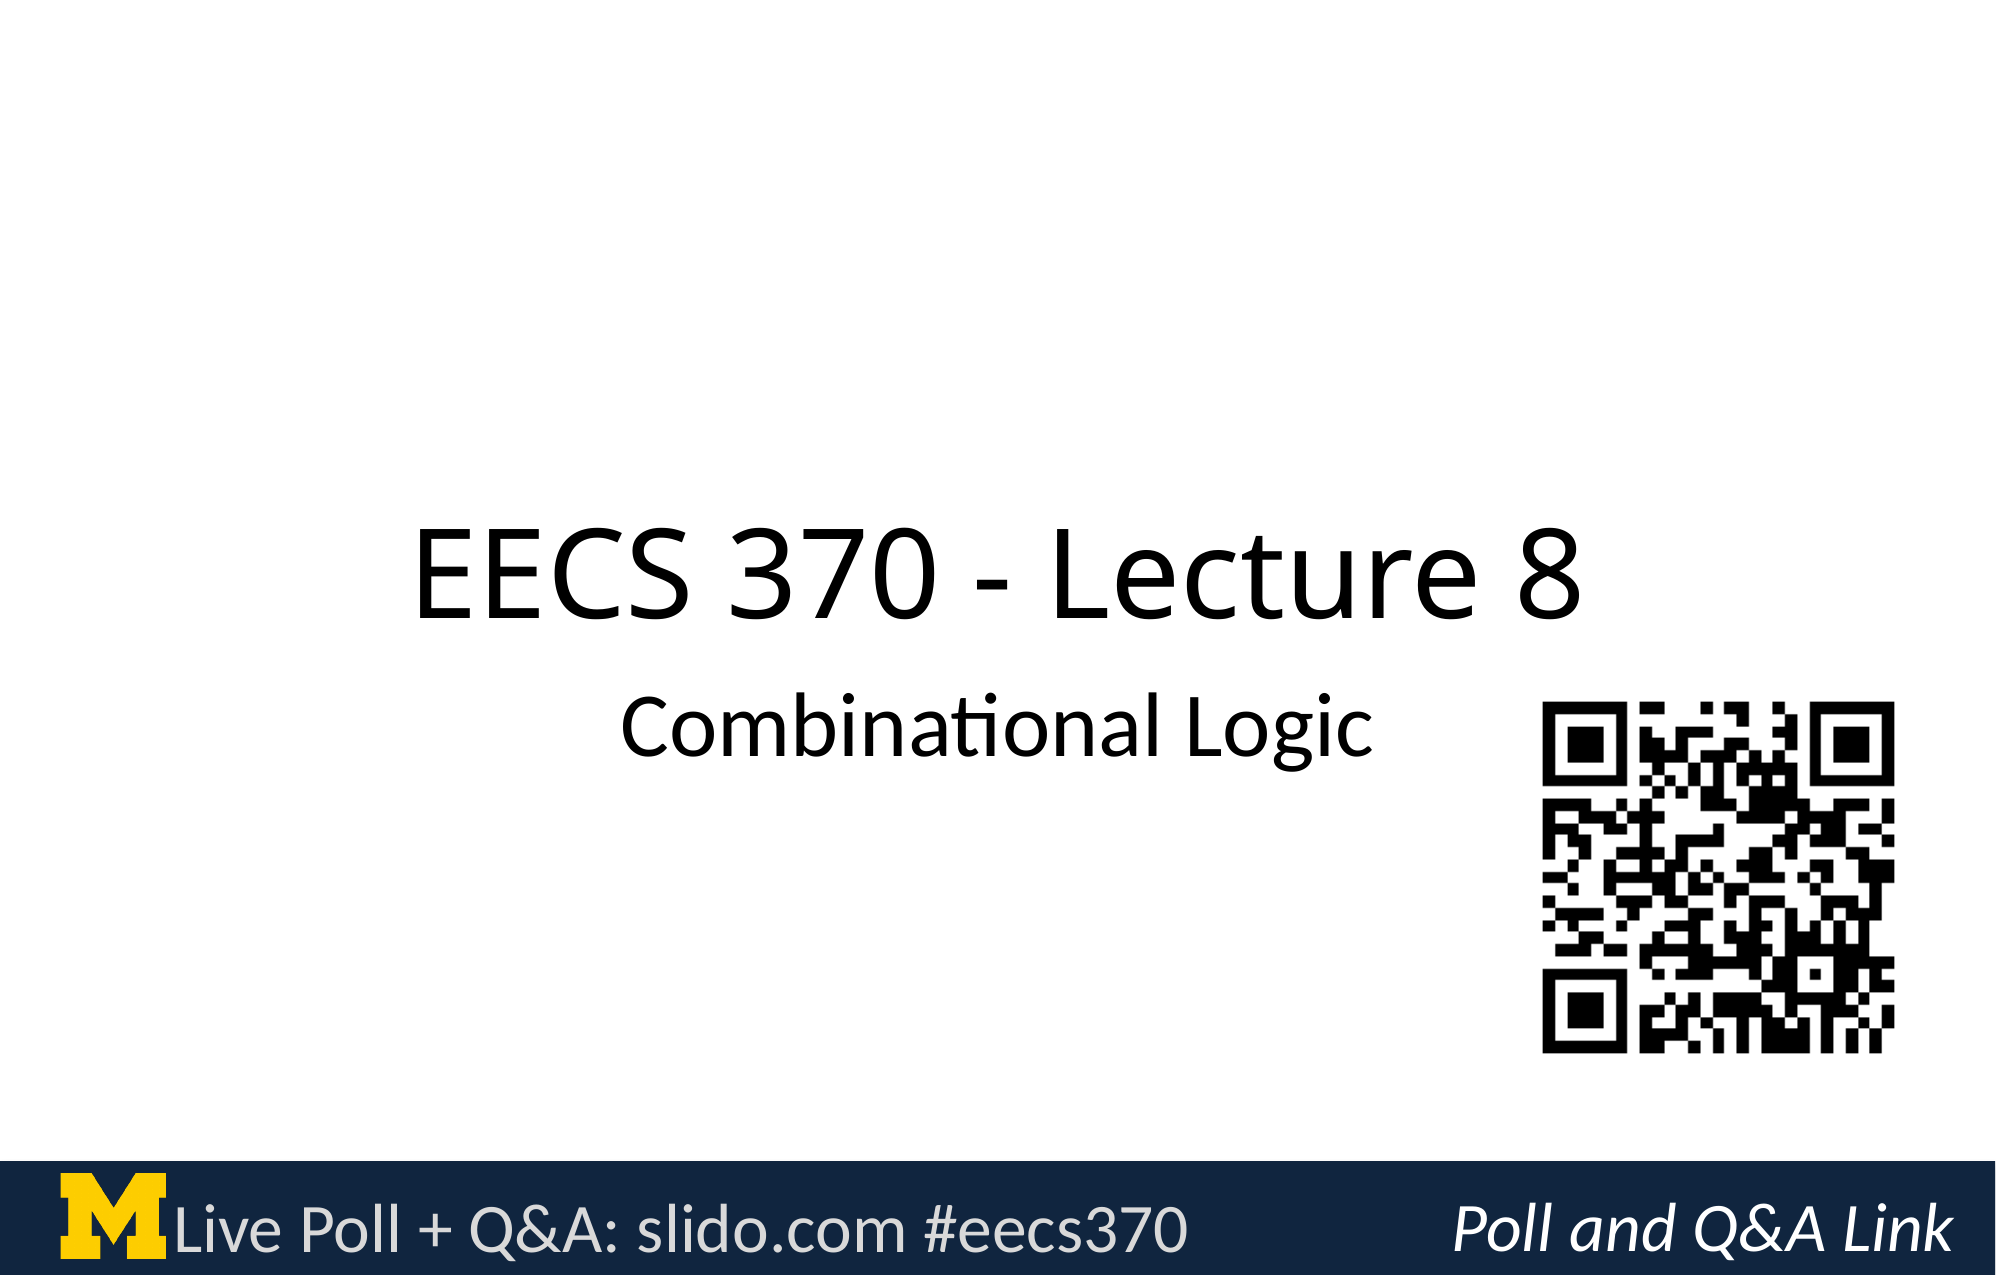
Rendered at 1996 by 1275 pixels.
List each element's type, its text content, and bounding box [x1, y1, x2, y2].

subtitle Combinational Logic [249, 669, 1746, 978]
title EECS 370 - Lecture 8 [249, 208, 1746, 653]
text_box Poll and Q&A Link [1437, 1174, 1971, 1274]
picture [1518, 677, 1918, 1077]
text_box Live Poll + Q&A: slido.com #eecs370 [158, 1175, 1437, 1274]
